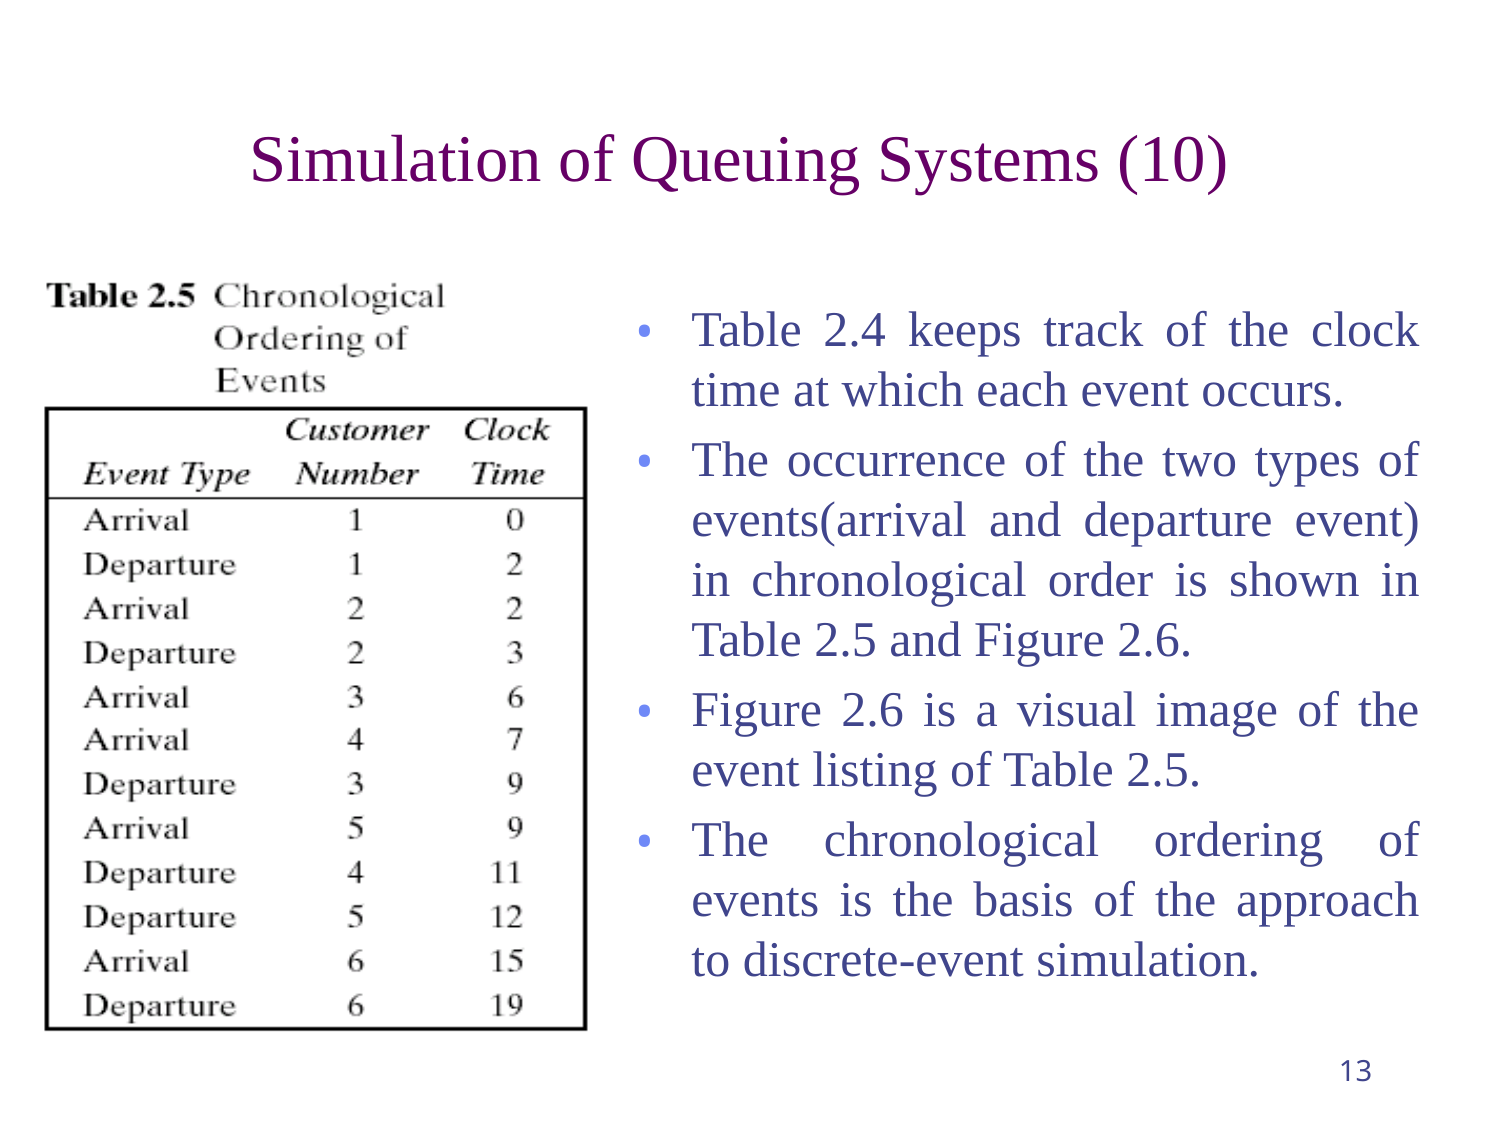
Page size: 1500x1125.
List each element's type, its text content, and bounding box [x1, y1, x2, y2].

list Table 2.4 keeps track of the clock time at which each event occurs. The occurrence of the two types of events(arrival and departure event) in chronological order is shown in Table 2.5 and Figure 2.6. Figure 2.6 is a visual image of the event listing of Table 2.5. The chronological ordering of events is the basis of the approach to discrete-event simulation. [620, 289, 1436, 987]
picture [40, 278, 592, 1033]
text_box ‹#› [1074, 1024, 1388, 1100]
title Simulation of Queuing Systems (10) [171, 101, 1309, 202]
